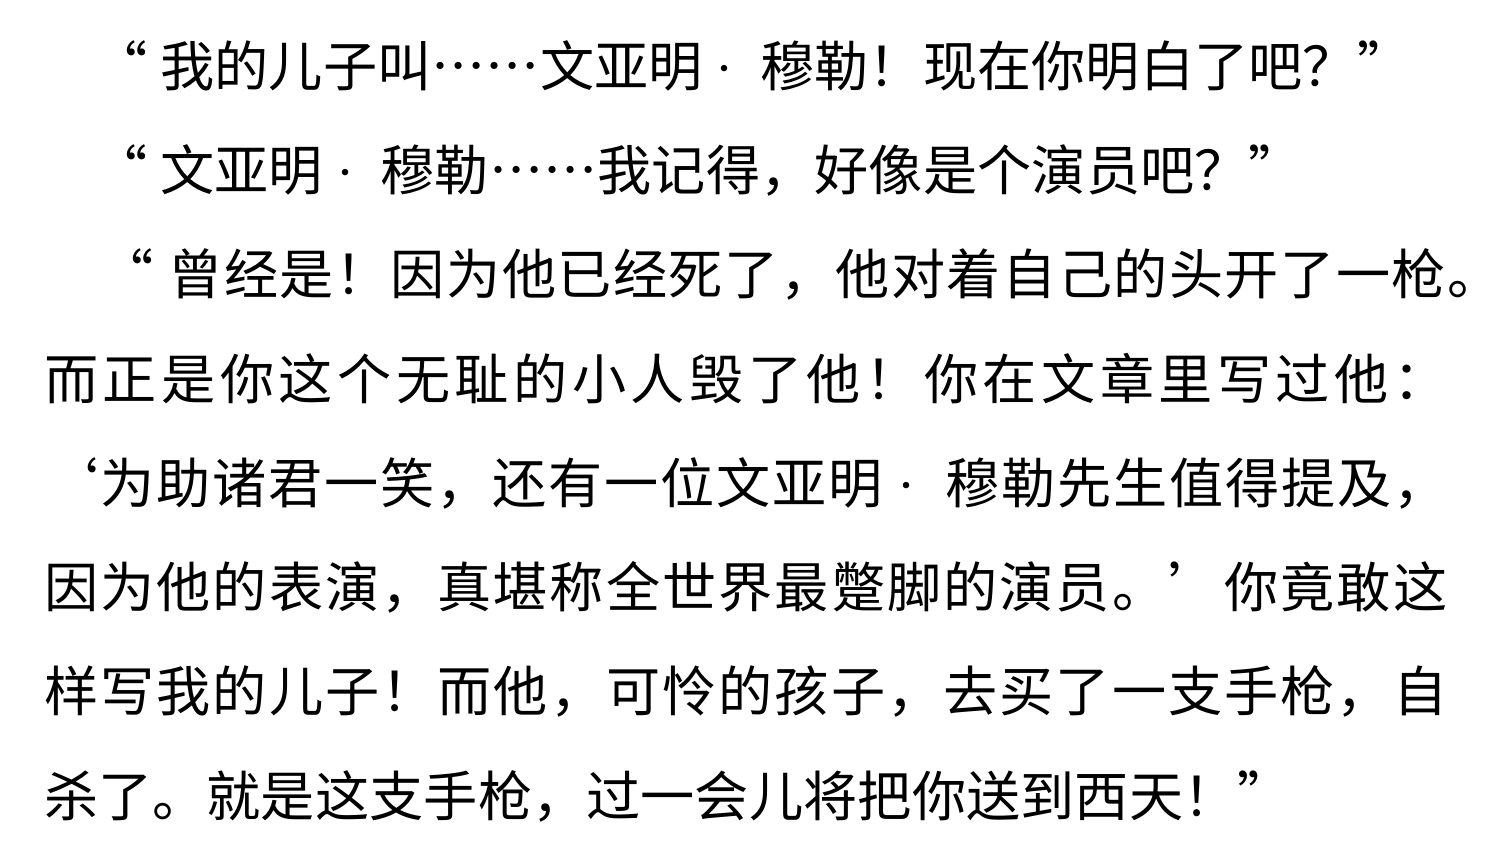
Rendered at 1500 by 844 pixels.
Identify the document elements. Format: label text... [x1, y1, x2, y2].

text_box “我的儿子叫……文亚明· 穆勒！现在你明白了吧？” “文亚明· 穆勒……我记得，好像是个演员吧？” “曾经是！因为他已经死了，他对着自己的头开了一枪。而正是你这个无耻的小人毁了他！你在文章里写过他：‘为助诸君一笑，还有一位文亚明· 穆勒先生值得提及，因为他的表演，真堪称全世界最蹩脚的演员。’你竟敢这样写我的儿子！而他，可怜的孩子，去买了一支手枪，自杀了。就是这支手枪，过一会儿将把你送到西天！” [29, 0, 1463, 835]
